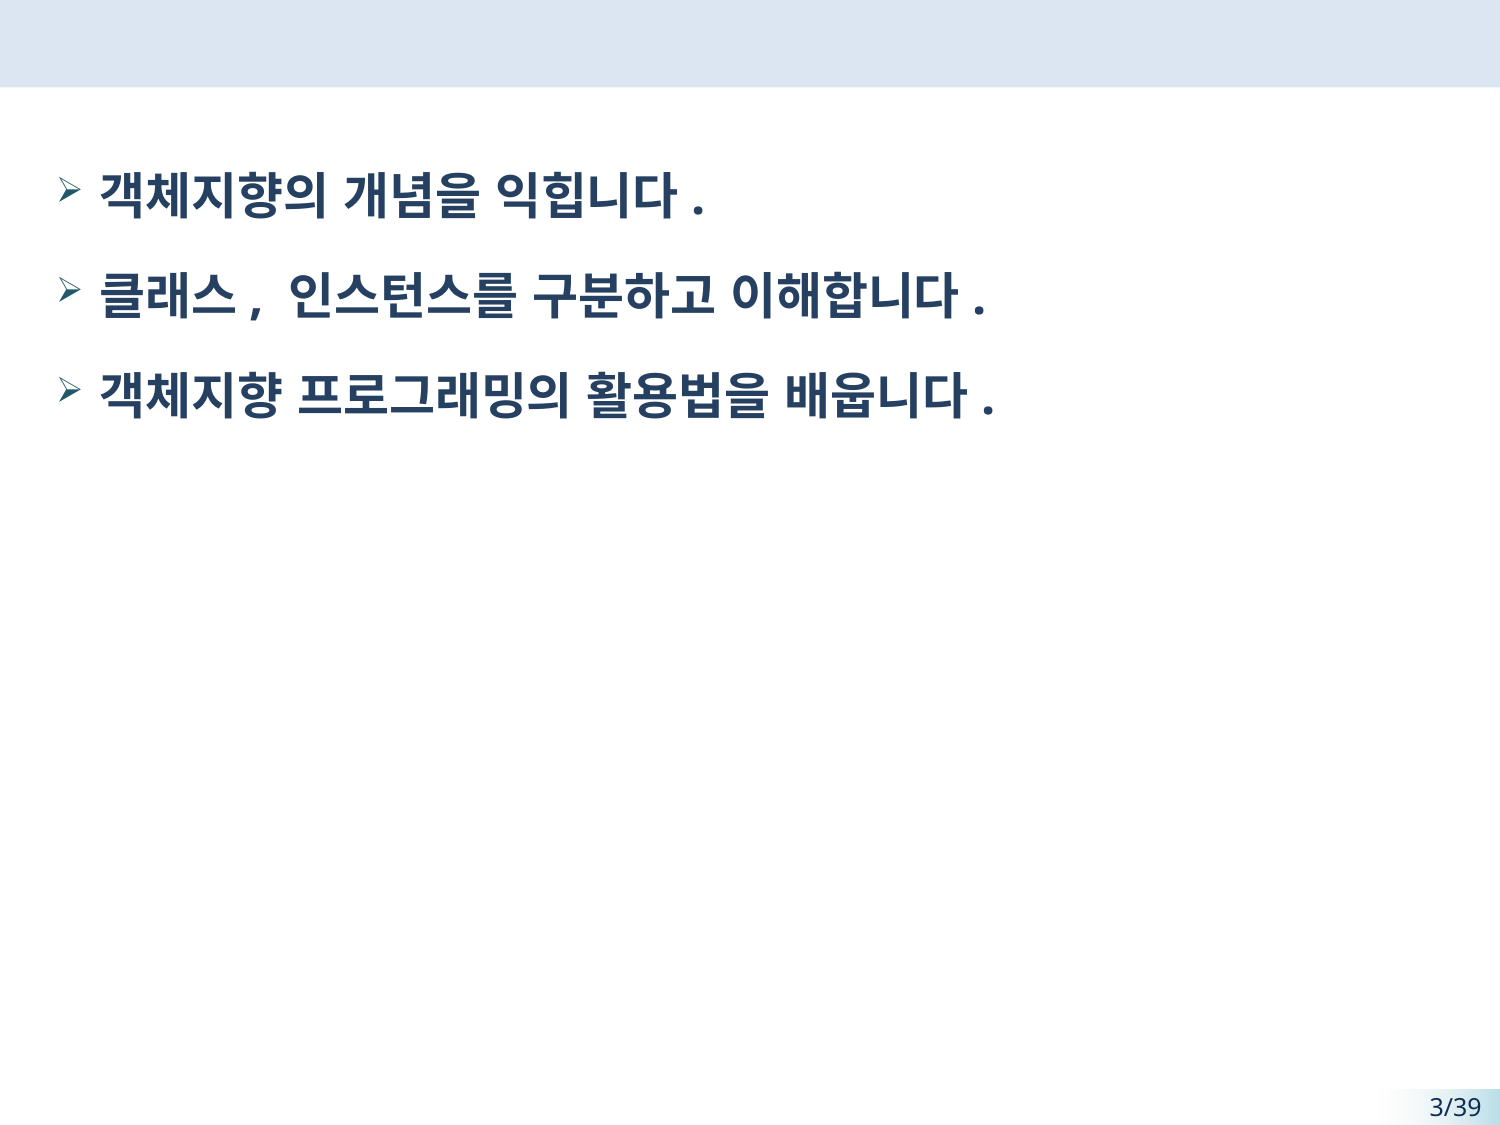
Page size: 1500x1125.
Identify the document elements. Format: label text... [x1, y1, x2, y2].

list 객체지향의 개념을 익힙니다. 클래스, 인스턴스를 구분하고 이해합니다. 객체지향 프로그래밍의 활용법을 배웁니다. [10, 126, 1481, 1057]
